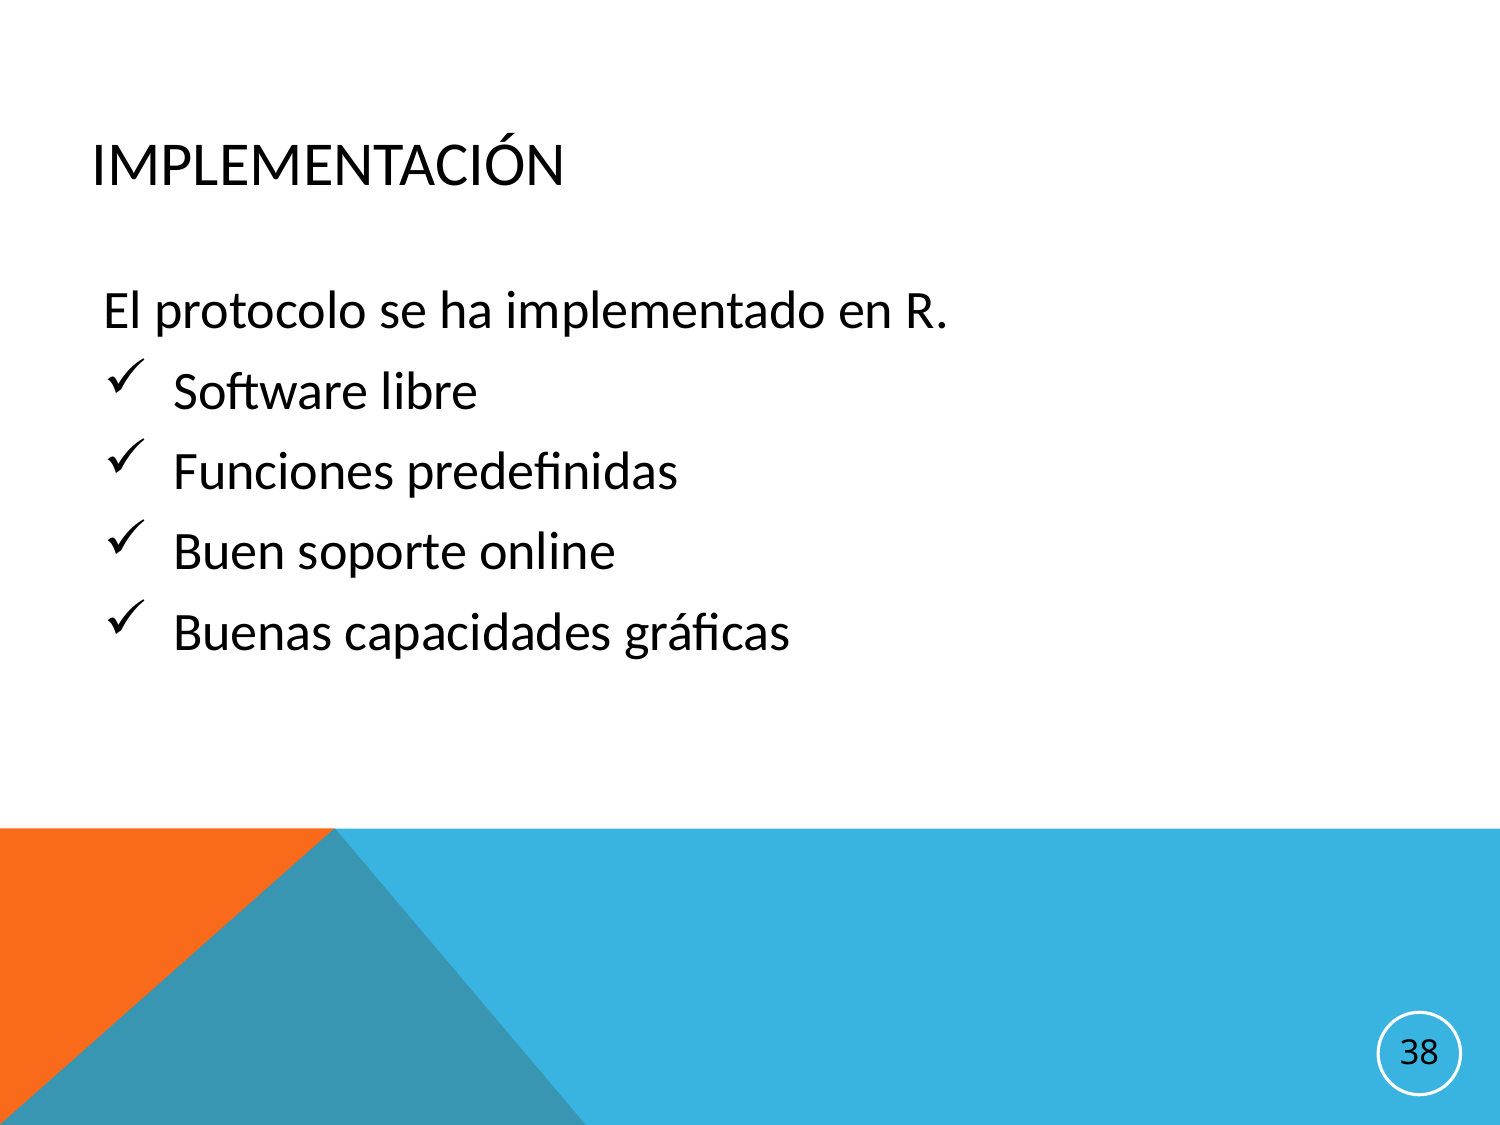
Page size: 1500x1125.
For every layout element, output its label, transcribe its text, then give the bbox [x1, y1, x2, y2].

text_box implementación [76, 66, 1427, 254]
slide_number 38 [1376, 1010, 1463, 1097]
list El protocolo se ha implementado en R. Software libre Funciones predefinidas Buen soporte online Buenas capacidades gráficas [88, 267, 1376, 669]
